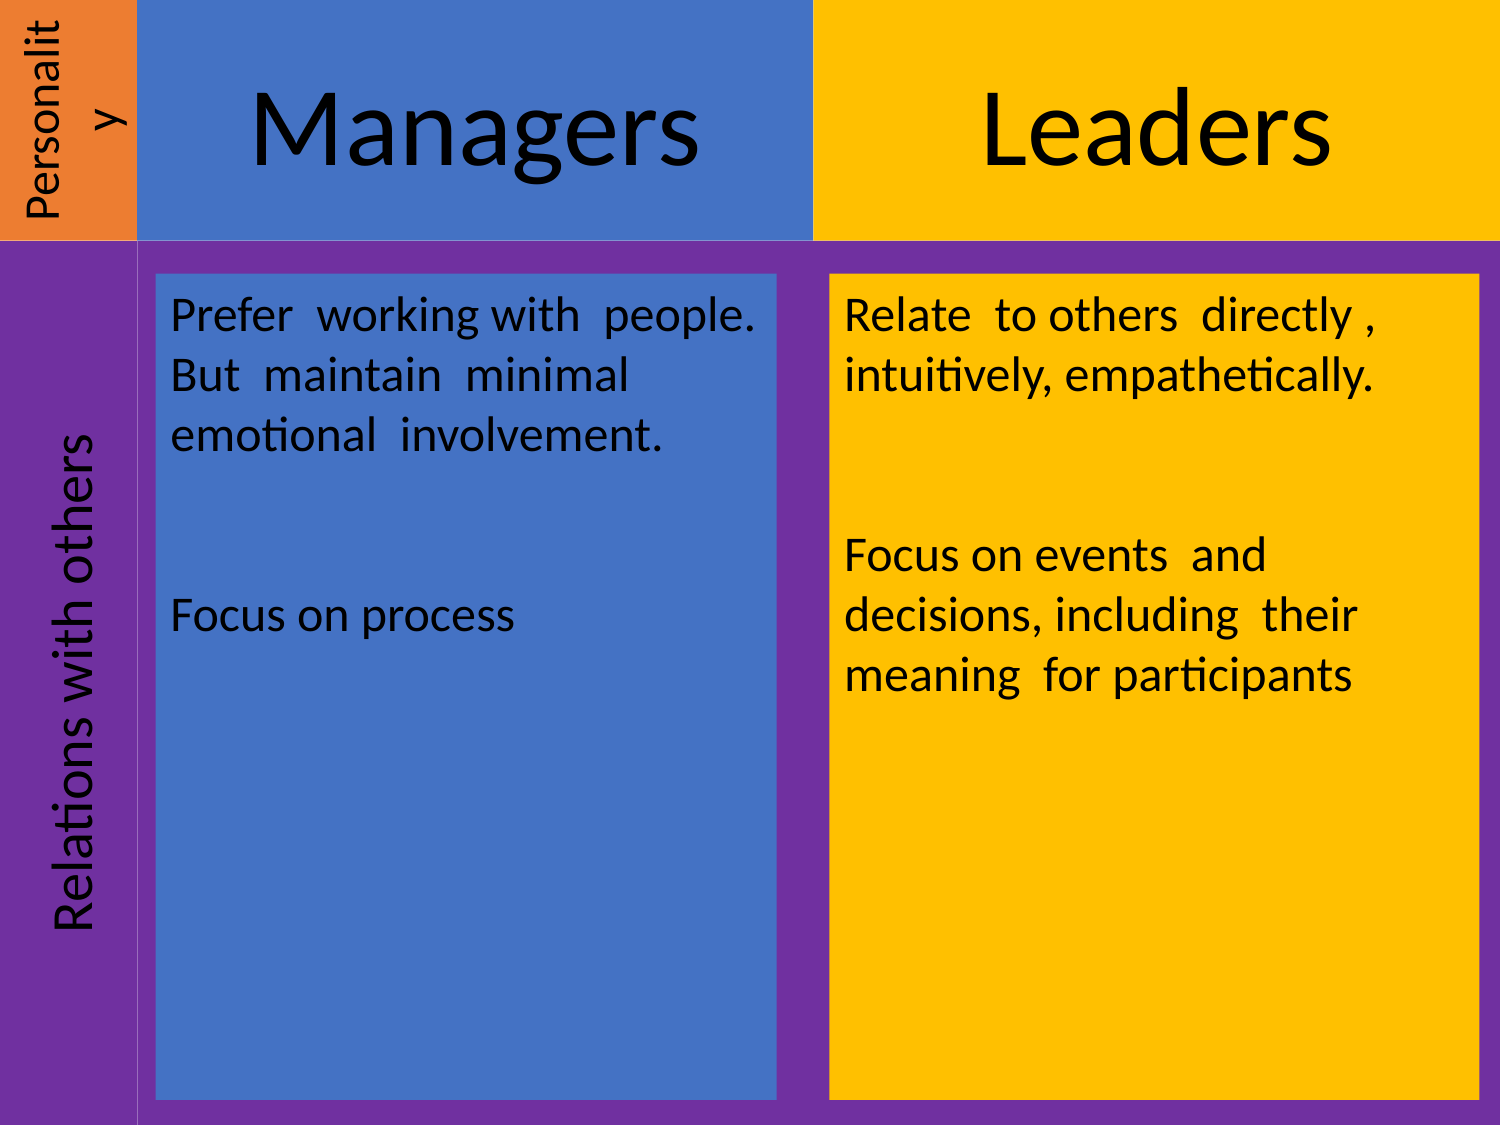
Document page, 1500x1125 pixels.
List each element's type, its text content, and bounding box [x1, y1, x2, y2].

text_box Relate to others directly , intuitively, empathetically. Focus on events and decisions, including their meaning for participants [828, 273, 1480, 1101]
text_box Personality [0, 0, 136, 240]
text_box Relations with others [0, 240, 138, 1125]
text_box [138, 240, 1500, 1125]
text_box Prefer working with people. But maintain minimal emotional involvement. Focus on process [155, 273, 778, 1101]
text_box Leaders [814, 0, 1500, 240]
text_box Managers [136, 0, 814, 240]
